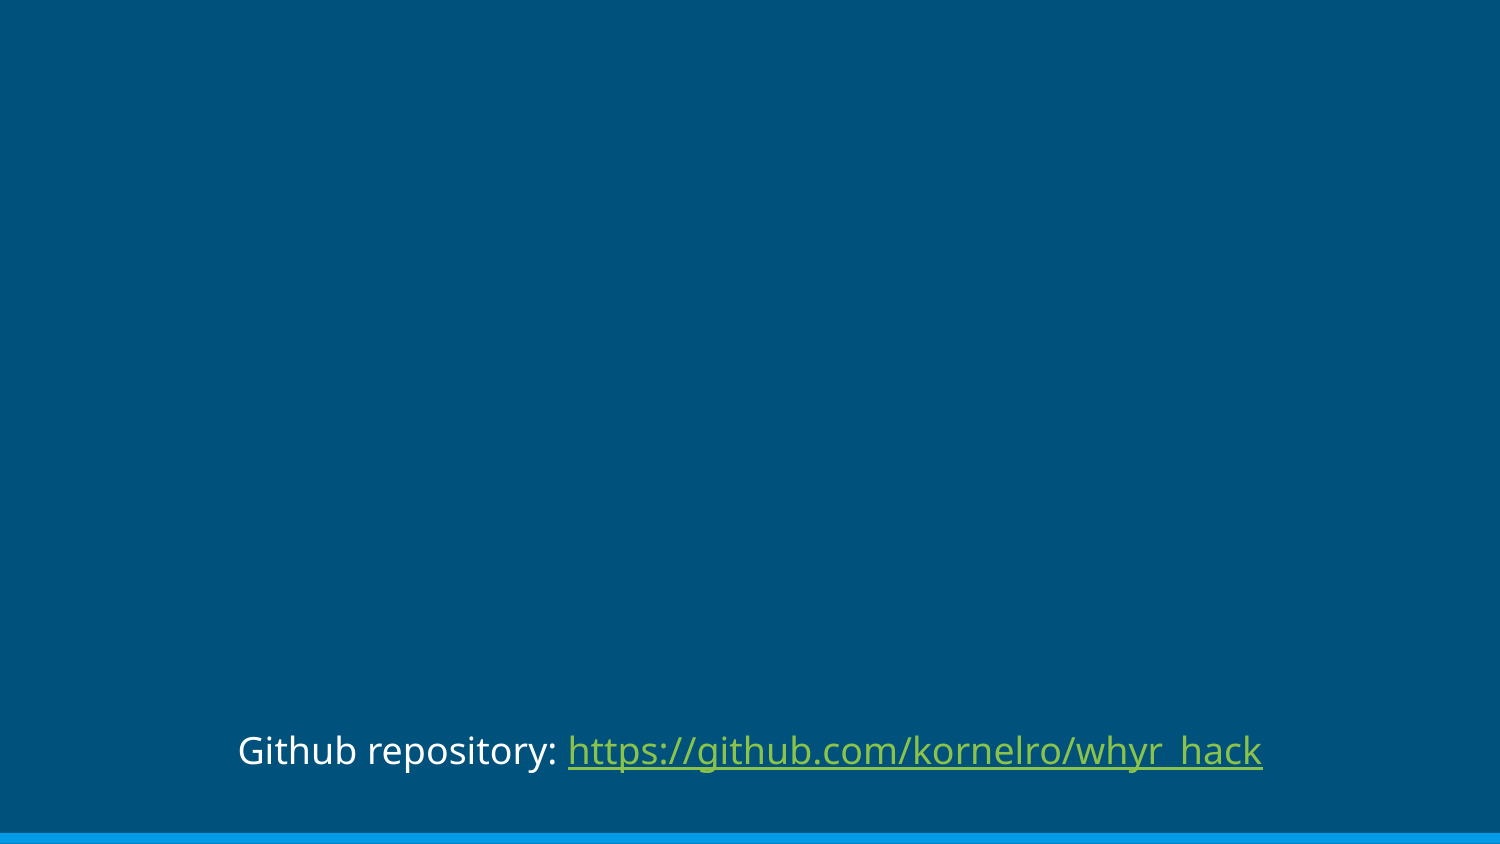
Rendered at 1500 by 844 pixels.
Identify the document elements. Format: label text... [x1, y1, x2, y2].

list Github repository: https://github.com/kornelro/whyr_hack [63, 704, 1437, 793]
